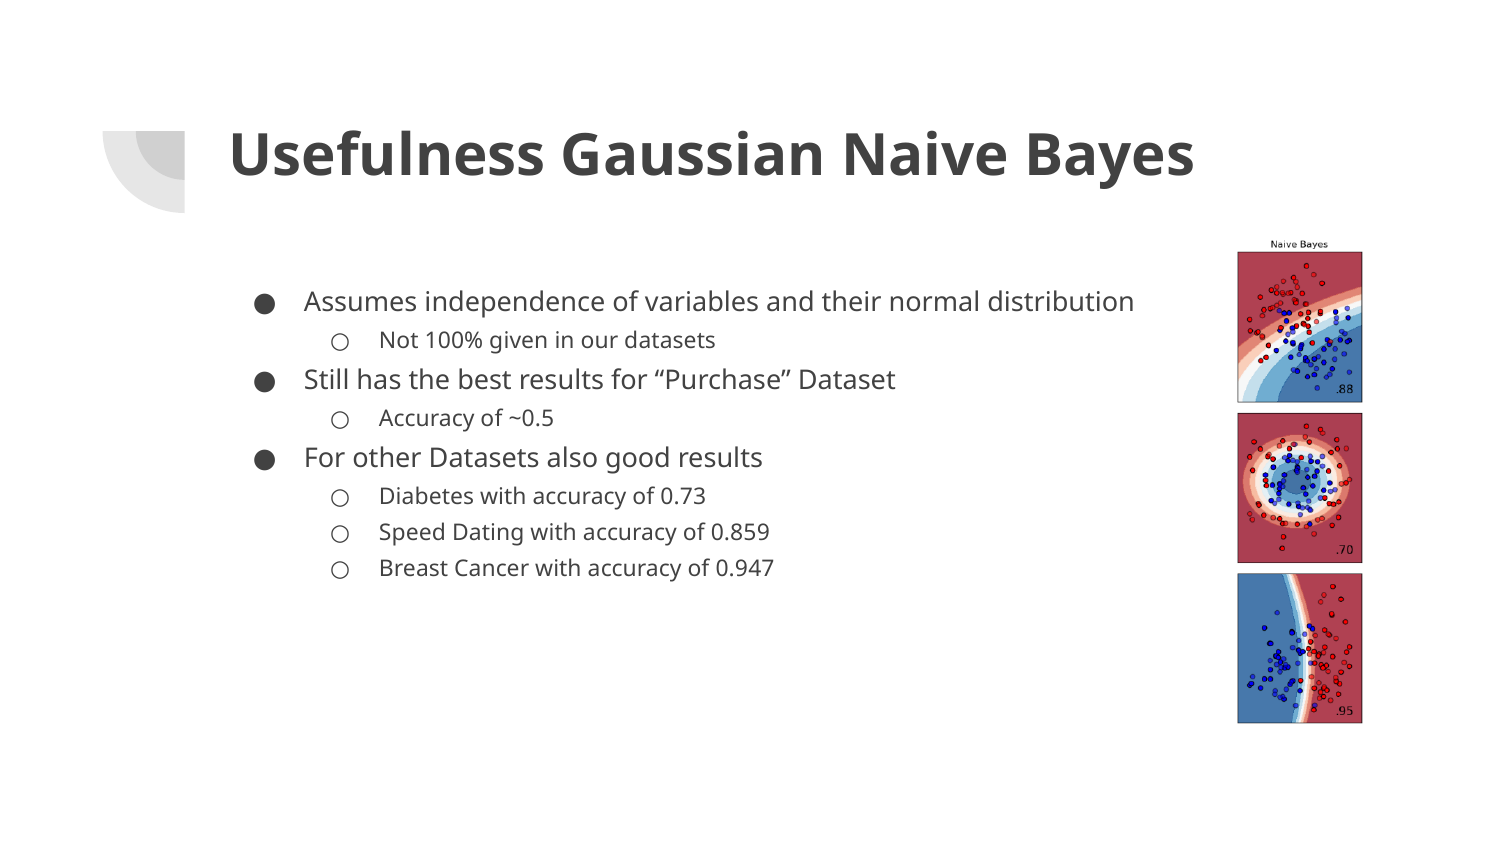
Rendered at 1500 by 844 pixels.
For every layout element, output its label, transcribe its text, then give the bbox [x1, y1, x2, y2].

picture [1230, 232, 1368, 734]
title Usefulness Gaussian Naive Bayes [213, 98, 1368, 262]
list Assumes independence of variables and their normal distribution Not 100% given in our datasets Still has the best results for “Purchase” Dataset Accuracy of ~0.5 For other Datasets also good results Diabetes with accuracy of 0.73 Speed Dating with accuracy of 0.859 Breast Cancer with accuracy of 0.947 [213, 262, 1225, 680]
